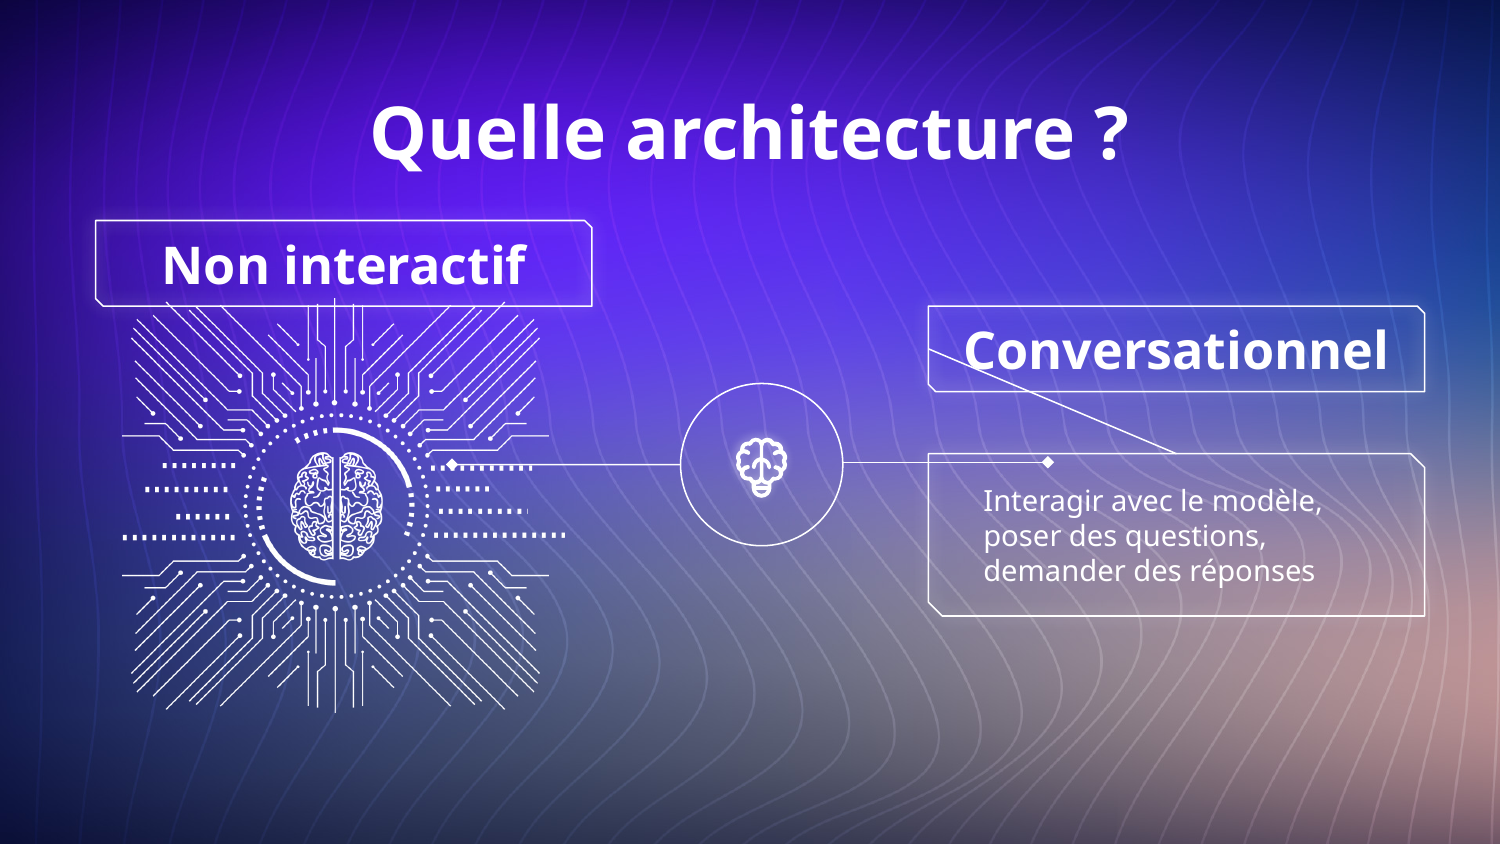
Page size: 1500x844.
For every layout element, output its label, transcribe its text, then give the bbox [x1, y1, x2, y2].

title Quelle architecture ? [118, 71, 1382, 166]
picture [0, 0, 1500, 844]
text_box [95, 220, 593, 307]
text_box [451, 383, 1049, 546]
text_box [928, 305, 1425, 392]
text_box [928, 453, 1425, 617]
